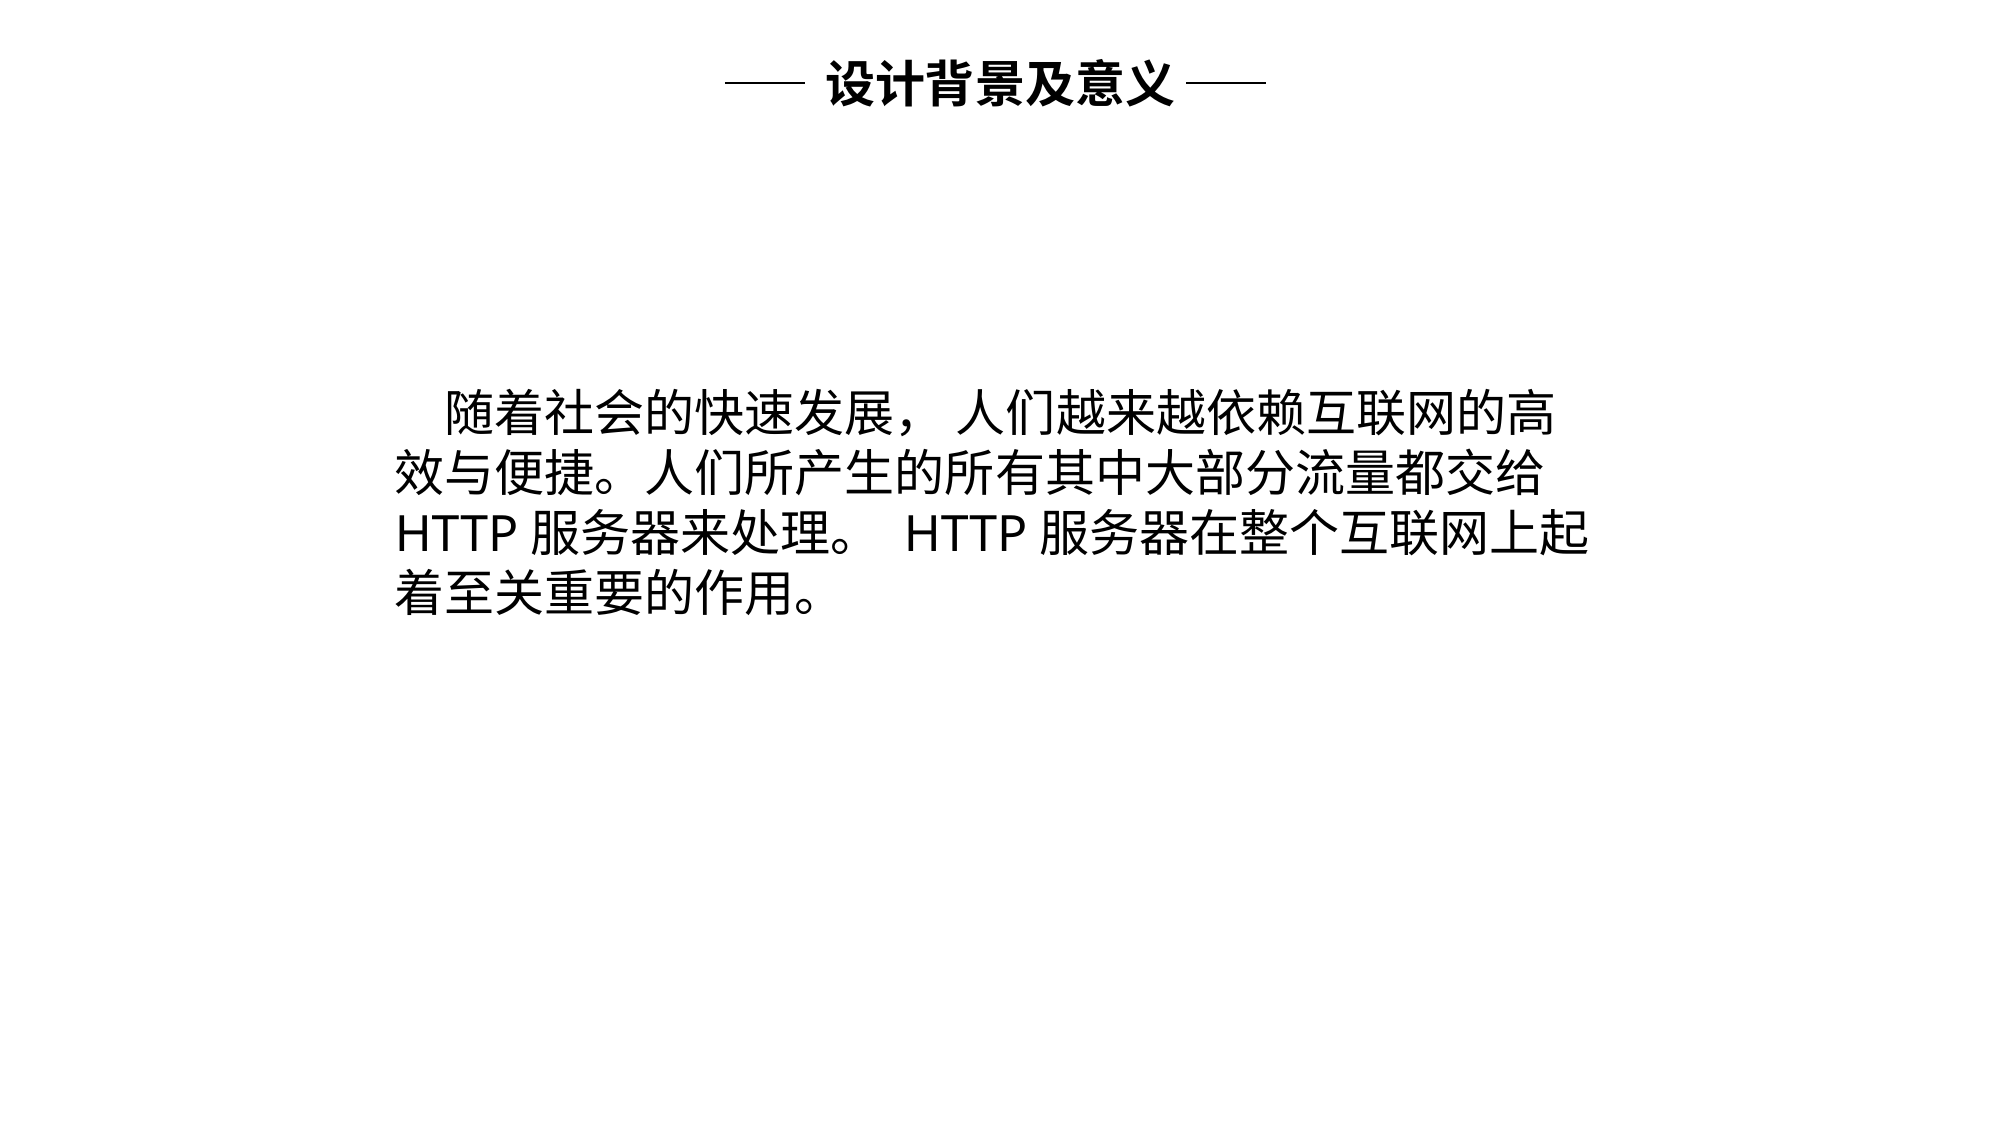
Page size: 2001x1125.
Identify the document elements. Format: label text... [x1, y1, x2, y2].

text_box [683, 45, 1317, 122]
text_box 随着社会的快速发展， 人们越来越依赖互联网的高效与便捷。人们所产生的所有其中大部分流量都交给HTTP服务器来处理。 HTTP服务器在整个互联网上起着至关重要的作用。 [380, 373, 1620, 629]
